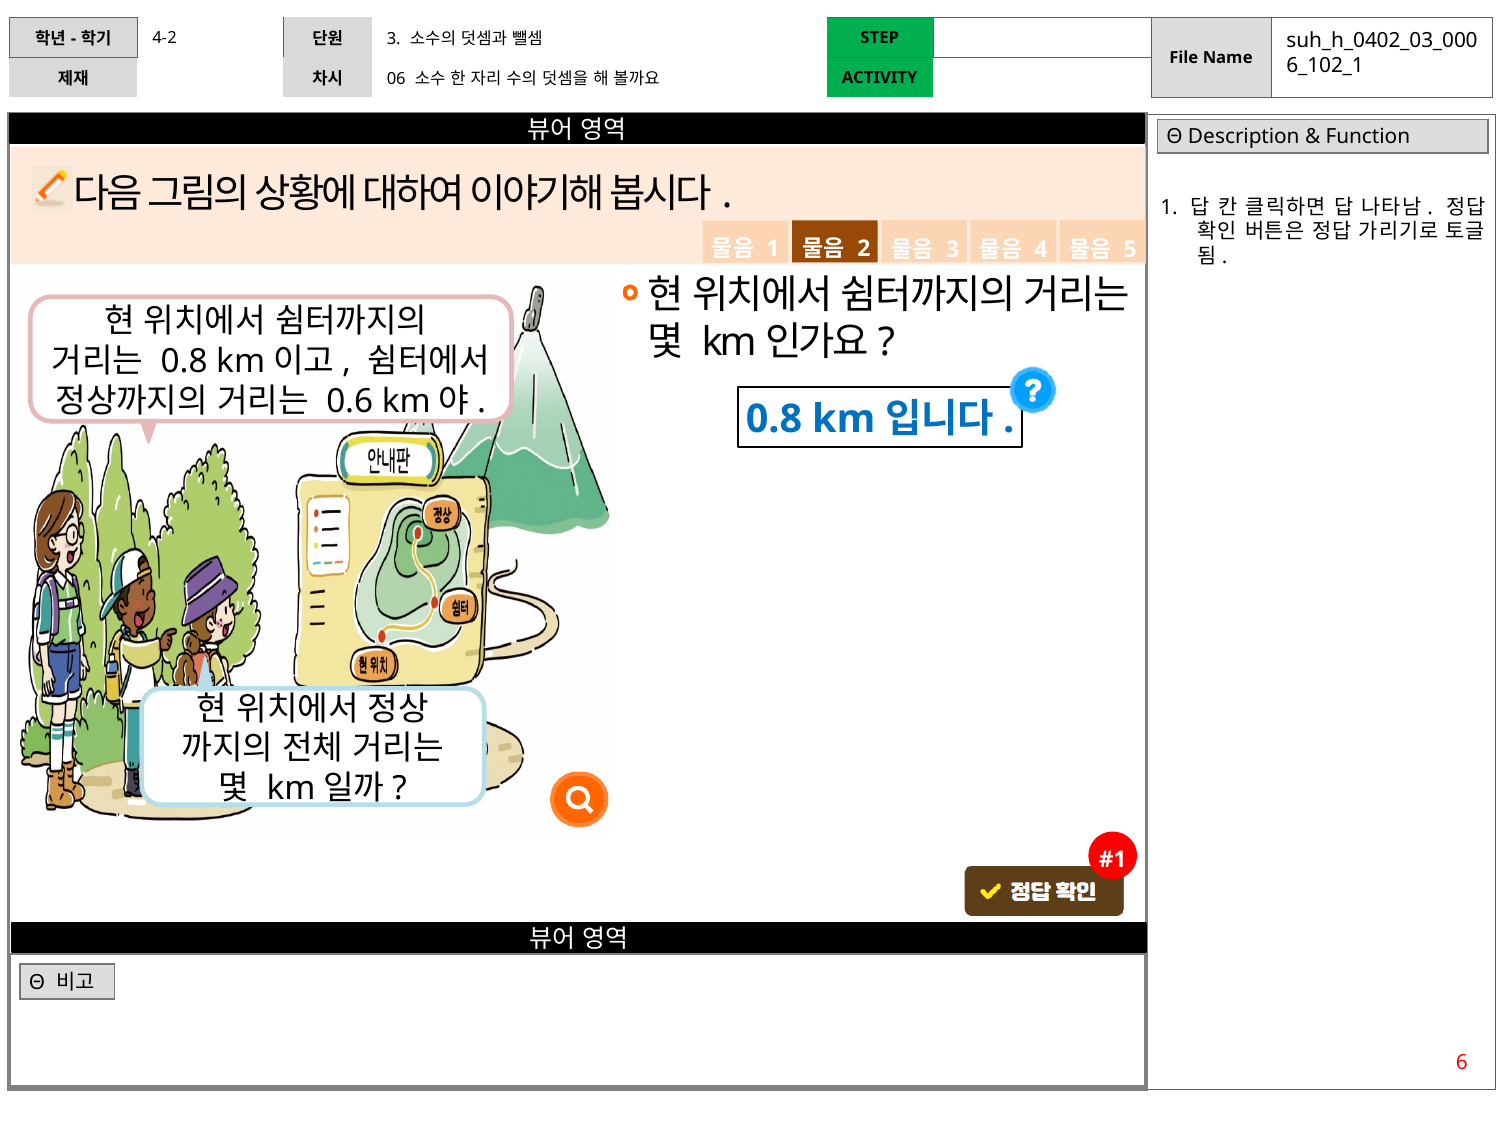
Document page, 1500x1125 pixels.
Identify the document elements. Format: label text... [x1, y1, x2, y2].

picture [1003, 361, 1064, 421]
text_box #1 [1086, 829, 1140, 876]
picture [963, 863, 1126, 918]
text_box suh_h_0402_03_0006_102_1 [1271, 18, 1500, 84]
table_header Θ Description & Function [1158, 120, 1487, 152]
text_box 다음 그림의 상황에 대하여 이야기해 봅시다. [58, 160, 828, 223]
text_box 0.8 km입니다. [738, 387, 1023, 447]
text_box 현 위치에서 쉼터까지의 거리는 몇 km인가요? [633, 261, 1142, 371]
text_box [30, 296, 512, 444]
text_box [702, 219, 1146, 263]
picture [619, 281, 640, 303]
text_box [9, 145, 1148, 266]
picture [31, 166, 73, 211]
text_box 1. 답 칸 클릭하면 답 나타남. 정답 확인 버튼은 정답 가리기로 토글 됨. [1145, 160, 1500, 301]
picture [16, 270, 612, 838]
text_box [141, 656, 485, 805]
